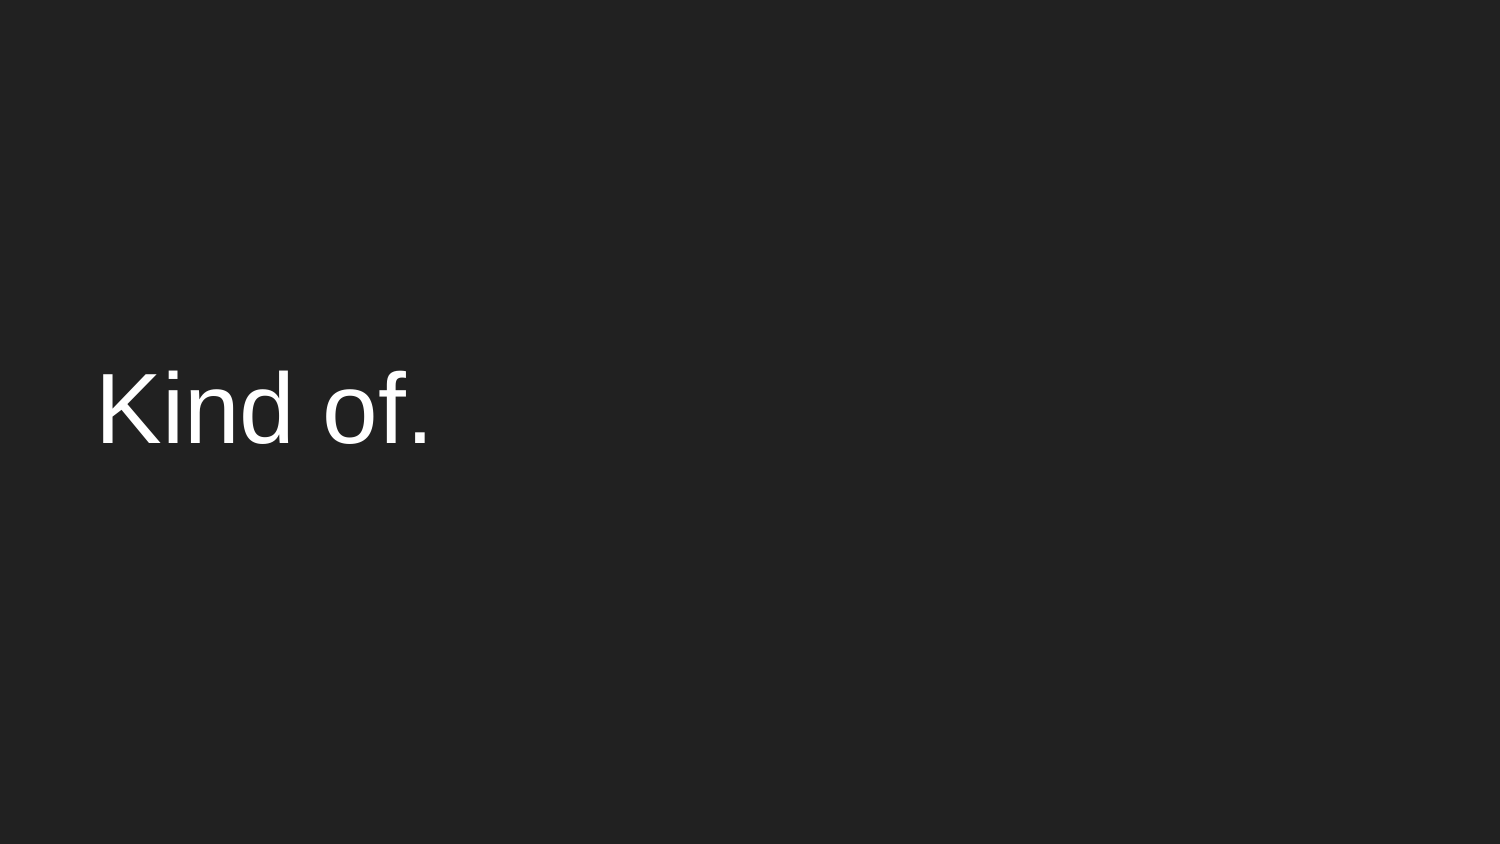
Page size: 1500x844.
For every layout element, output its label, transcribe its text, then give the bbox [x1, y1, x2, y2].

title Kind of. [80, 73, 1125, 745]
